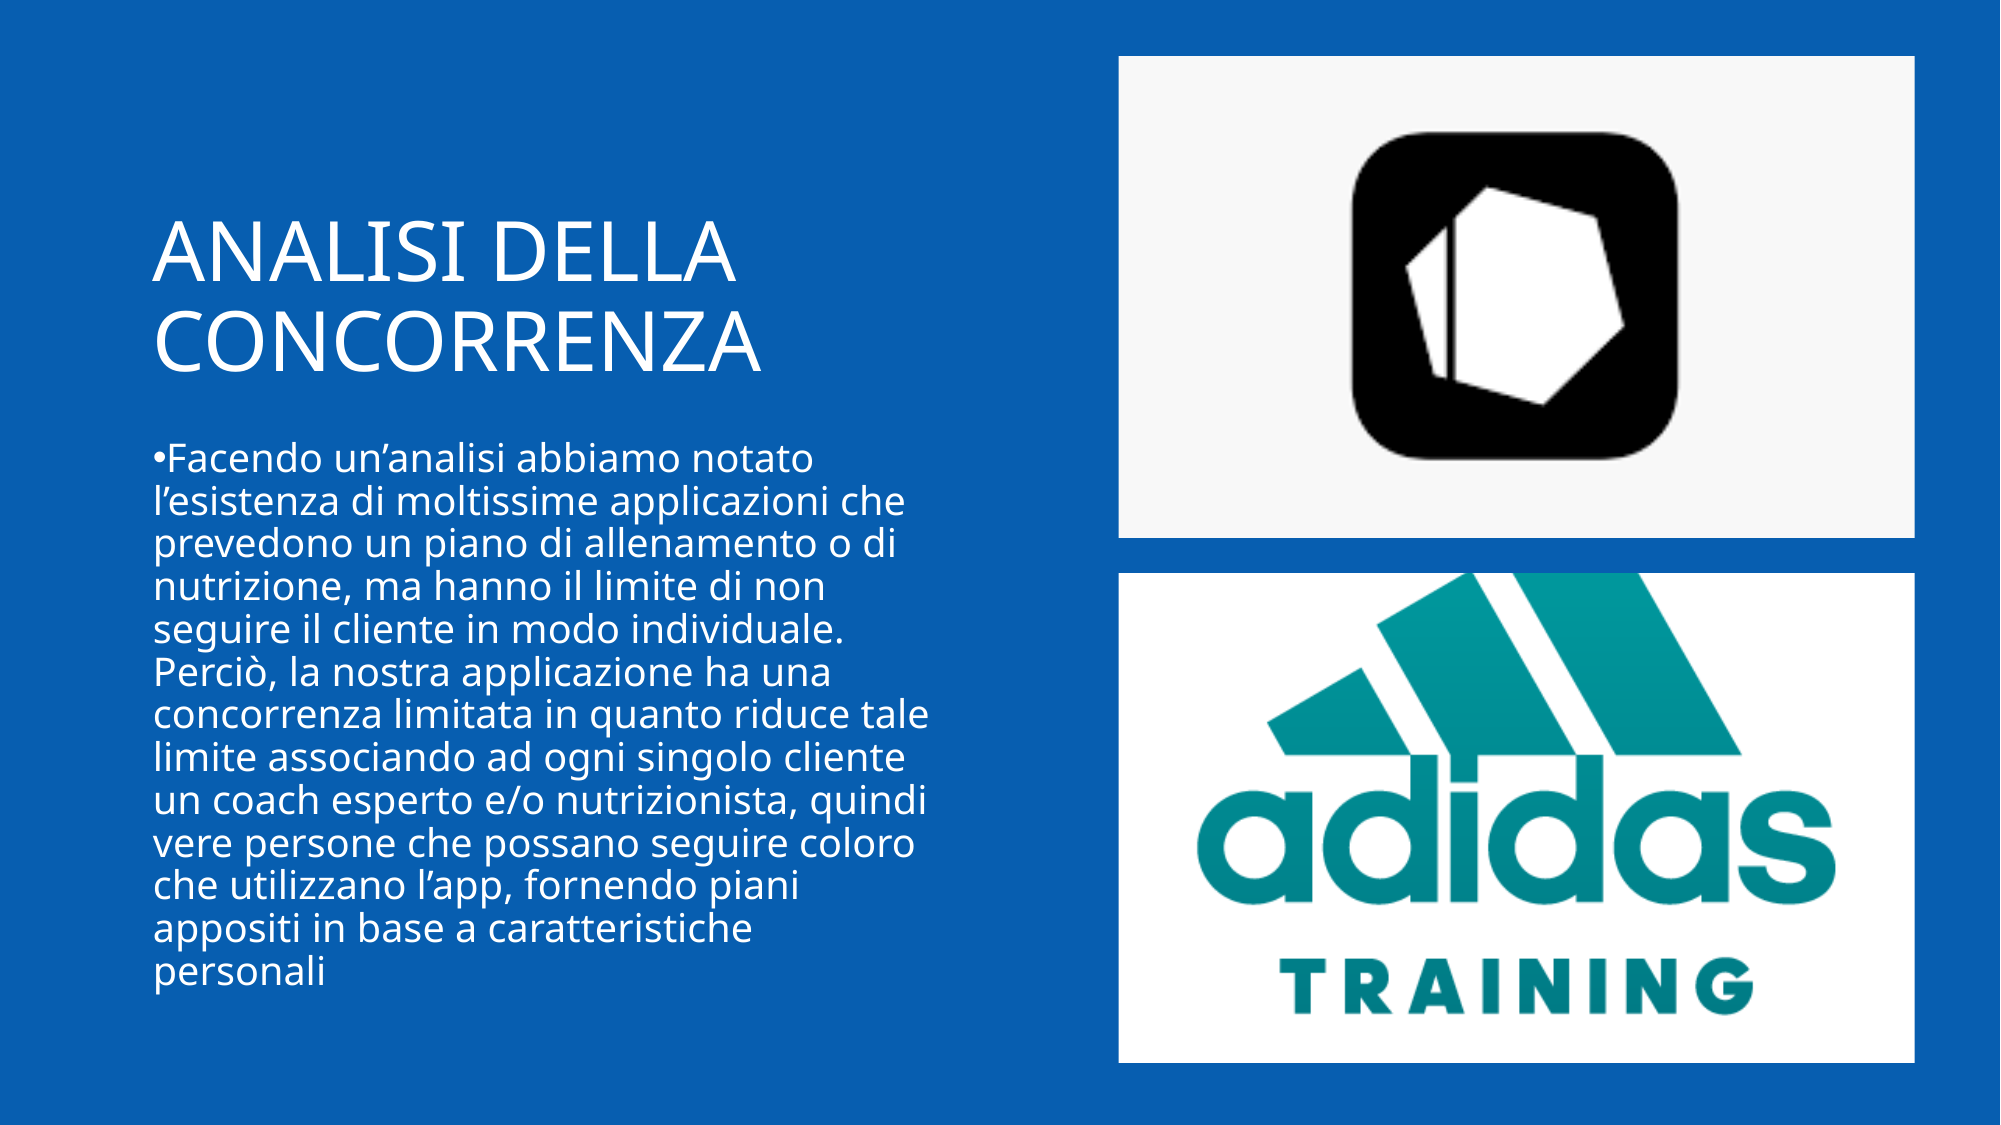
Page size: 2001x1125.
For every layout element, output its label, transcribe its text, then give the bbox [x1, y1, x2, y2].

picture [1118, 573, 1915, 1063]
text_box Facendo un’analisi abbiamo notato l’esistenza di moltissime applicazioni che prevedono un piano di allenamento o di nutrizione, ma hanno il limite di non seguire il cliente in modo individuale. Perciò, la nostra applicazione ha una concorrenza limitata in quanto riduce tale limite associando ad ogni singolo cliente un coach esperto e/o nutrizionista, quindi vere persone che possano seguire coloro che utilizzano l’app, fornendo piani appositi in base a caratteristiche personali [138, 696, 947, 1011]
title ANALISI DELLA CONCORRENZA [138, 59, 947, 281]
picture [1118, 56, 1915, 538]
text_box [113, 281, 1359, 696]
